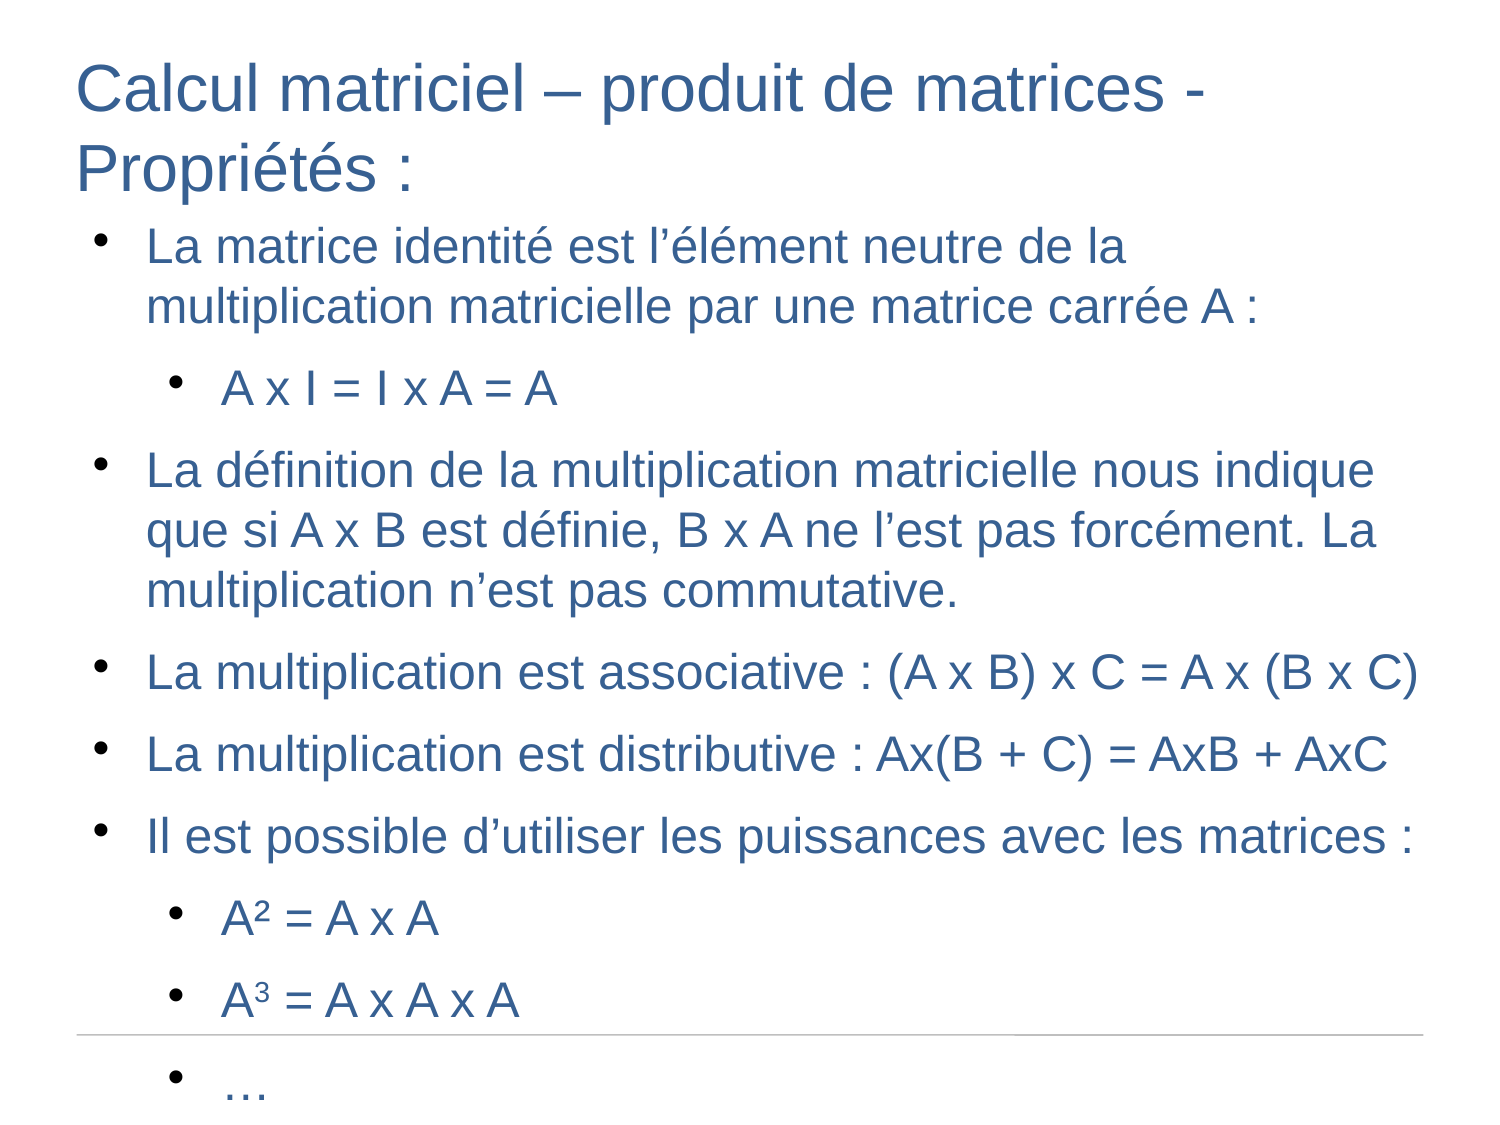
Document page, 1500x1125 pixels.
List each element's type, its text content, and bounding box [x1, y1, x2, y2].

text_box Calcul matriciel – produit de matrices - Propriétés : [75, 45, 1425, 213]
text_box La matrice identité est l’élément neutre de la multiplication matricielle par une matrice carrée A : A x I = I x A = A La définition de la multiplication matricielle nous indique que si A x B est définie, B x A ne l’est pas forcément. La multiplication n’est pas commutative. La multiplication est associative : (A x B) x C = A x (B x C) La multiplication est distributive : Ax(B + C) = AxB + AxC Il est possible d’utiliser les puissances avec les matrices : A² = A x A A3 = A x A x A … [75, 213, 1425, 1062]
